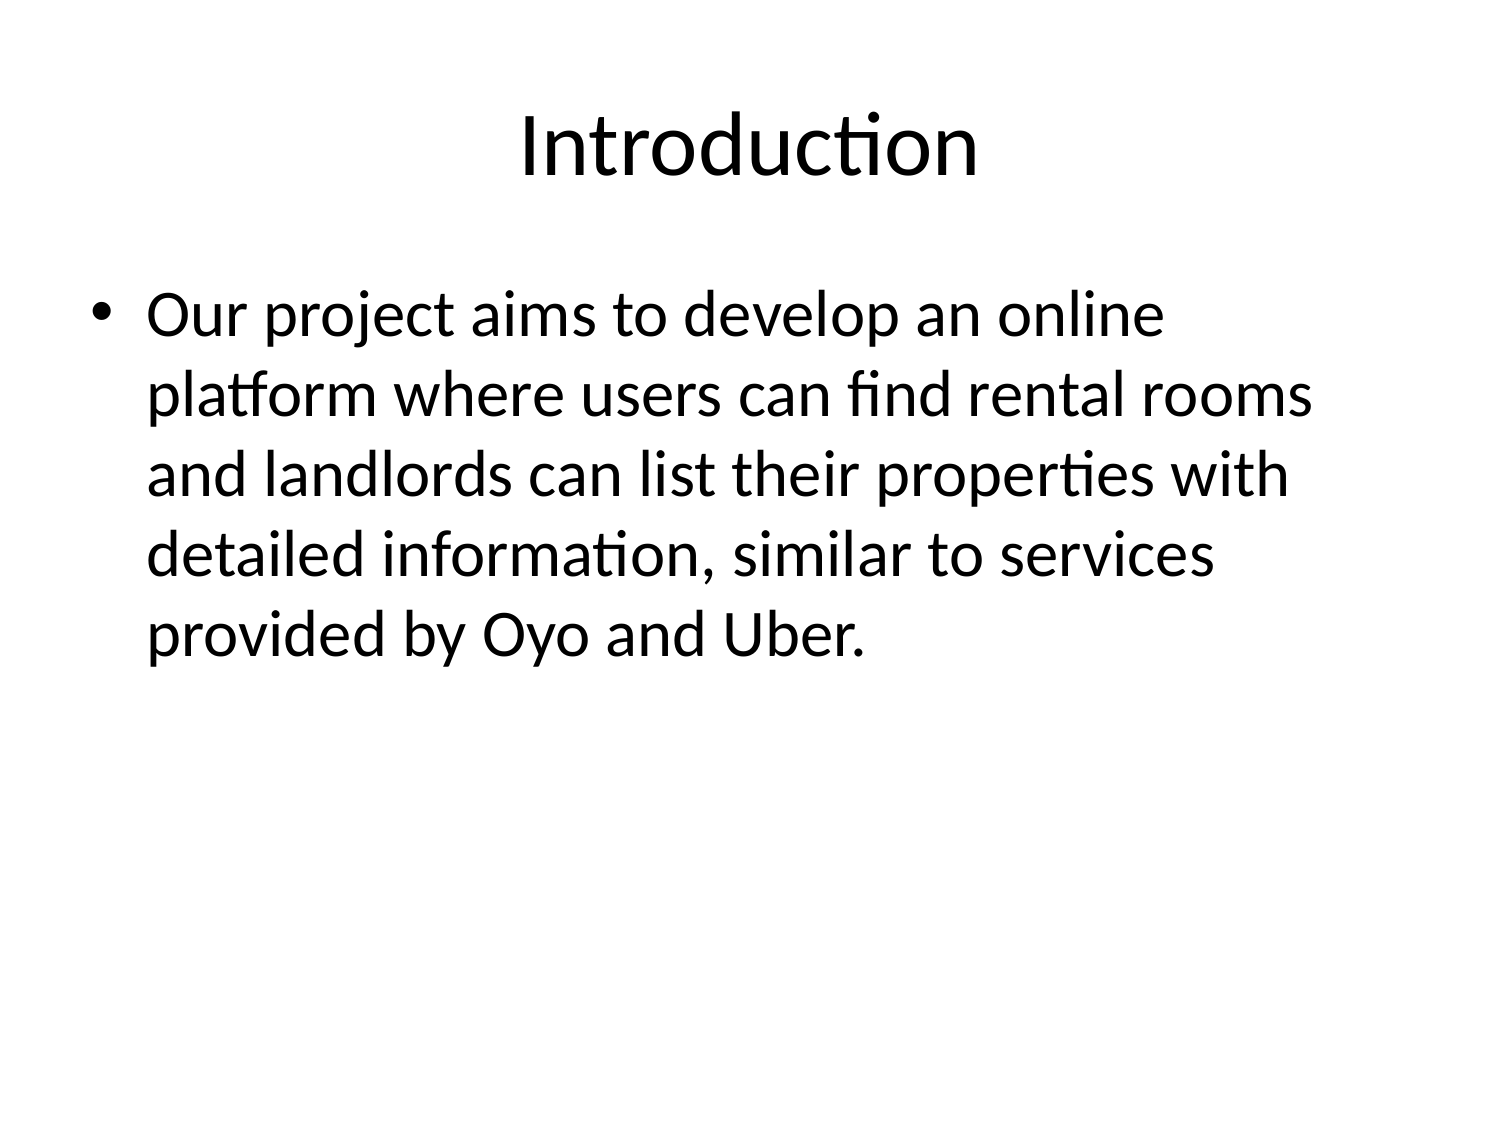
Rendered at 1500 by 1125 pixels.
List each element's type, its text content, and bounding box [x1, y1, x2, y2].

list Our project aims to develop an online platform where users can find rental rooms and landlords can list their properties with detailed information, similar to services provided by Oyo and Uber. [75, 262, 1425, 1005]
title Introduction [75, 45, 1425, 233]
